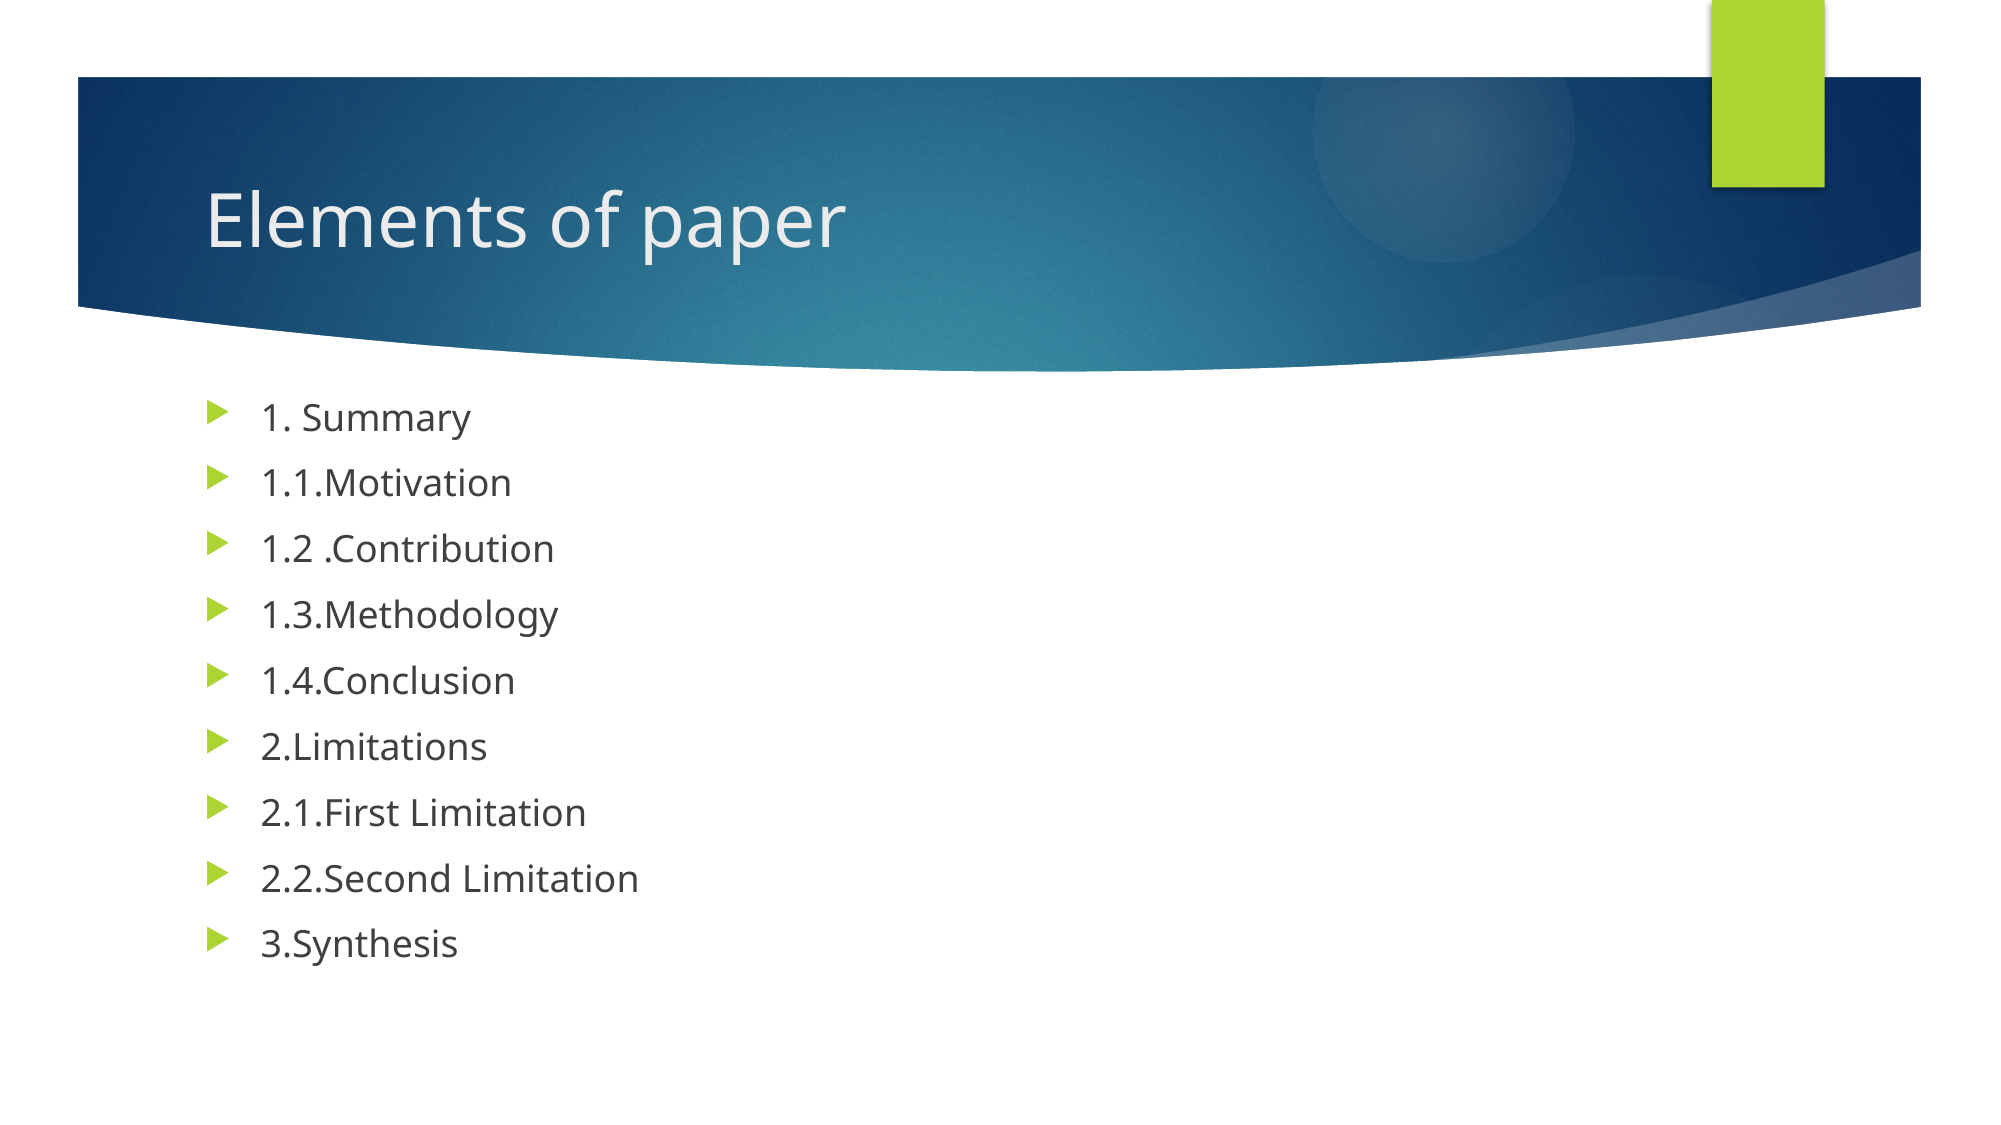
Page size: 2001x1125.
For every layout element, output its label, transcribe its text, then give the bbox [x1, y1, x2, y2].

title Elements of paper [189, 159, 1627, 276]
list 1. Summary 1.1.Motivation 1.2 .Contribution 1.3.Methodology 1.4.Conclusion 2.Limitations 2.1.First Limitation 2.2.Second Limitation 3.Synthesis [189, 386, 1270, 1079]
